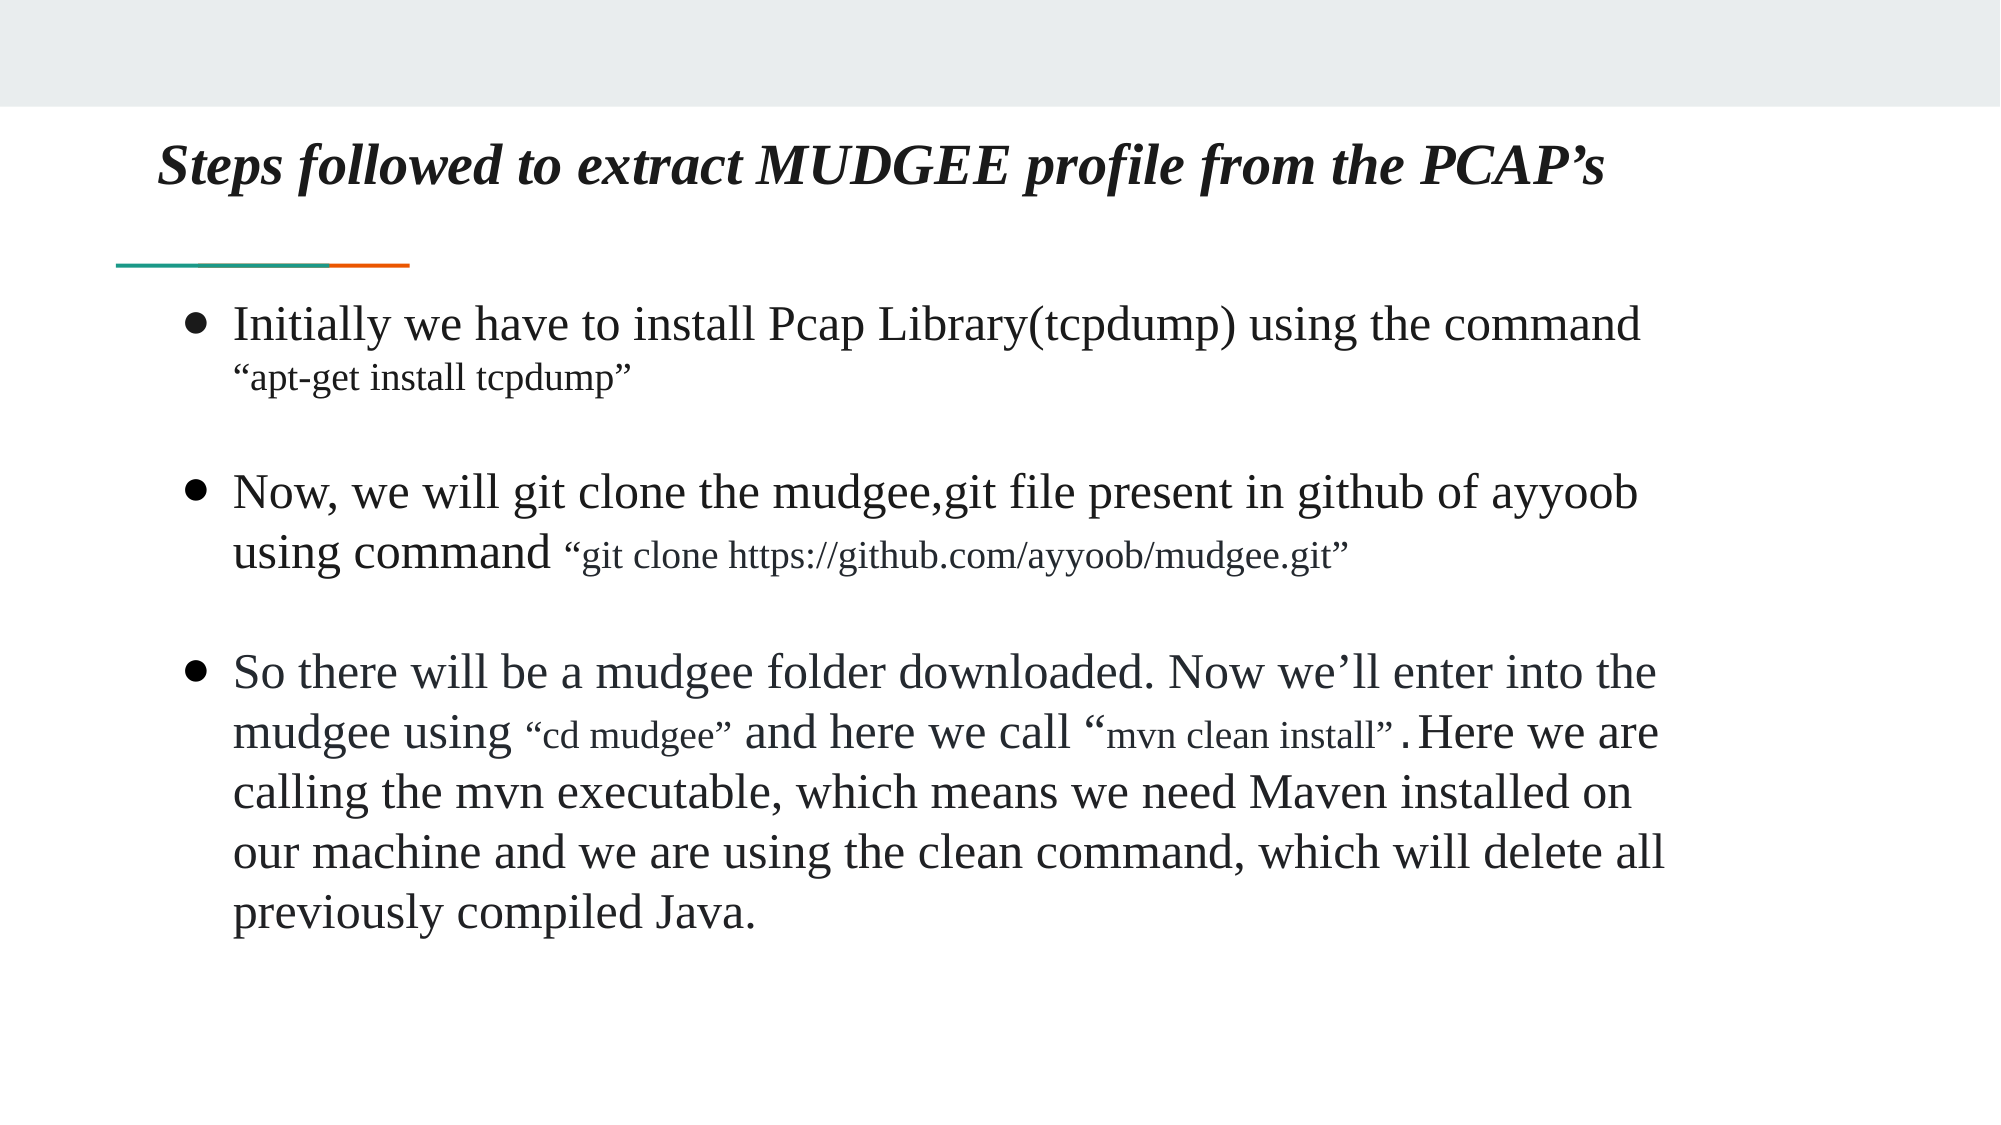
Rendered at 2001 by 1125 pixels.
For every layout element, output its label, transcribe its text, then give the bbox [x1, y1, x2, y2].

title Steps followed to extract MUDGEE profile from the PCAP’s [142, 83, 1743, 228]
text_box Initially we have to install Pcap Library(tcpdump) using the command “apt-get install tcpdump” Now, we will git clone the mudgee,git file present in github of ayyoob using command “git clone https://github.com/ayyoob/mudgee.git” So there will be a mudgee folder downloaded. Now we’ll enter into the mudgee using “cd mudgee” and here we call “mvn clean install”.Here we are calling the mvn executable, which means we need Maven installed on our machine and we are using the clean command, which will delete all previously compiled Java. [142, 275, 1683, 1094]
